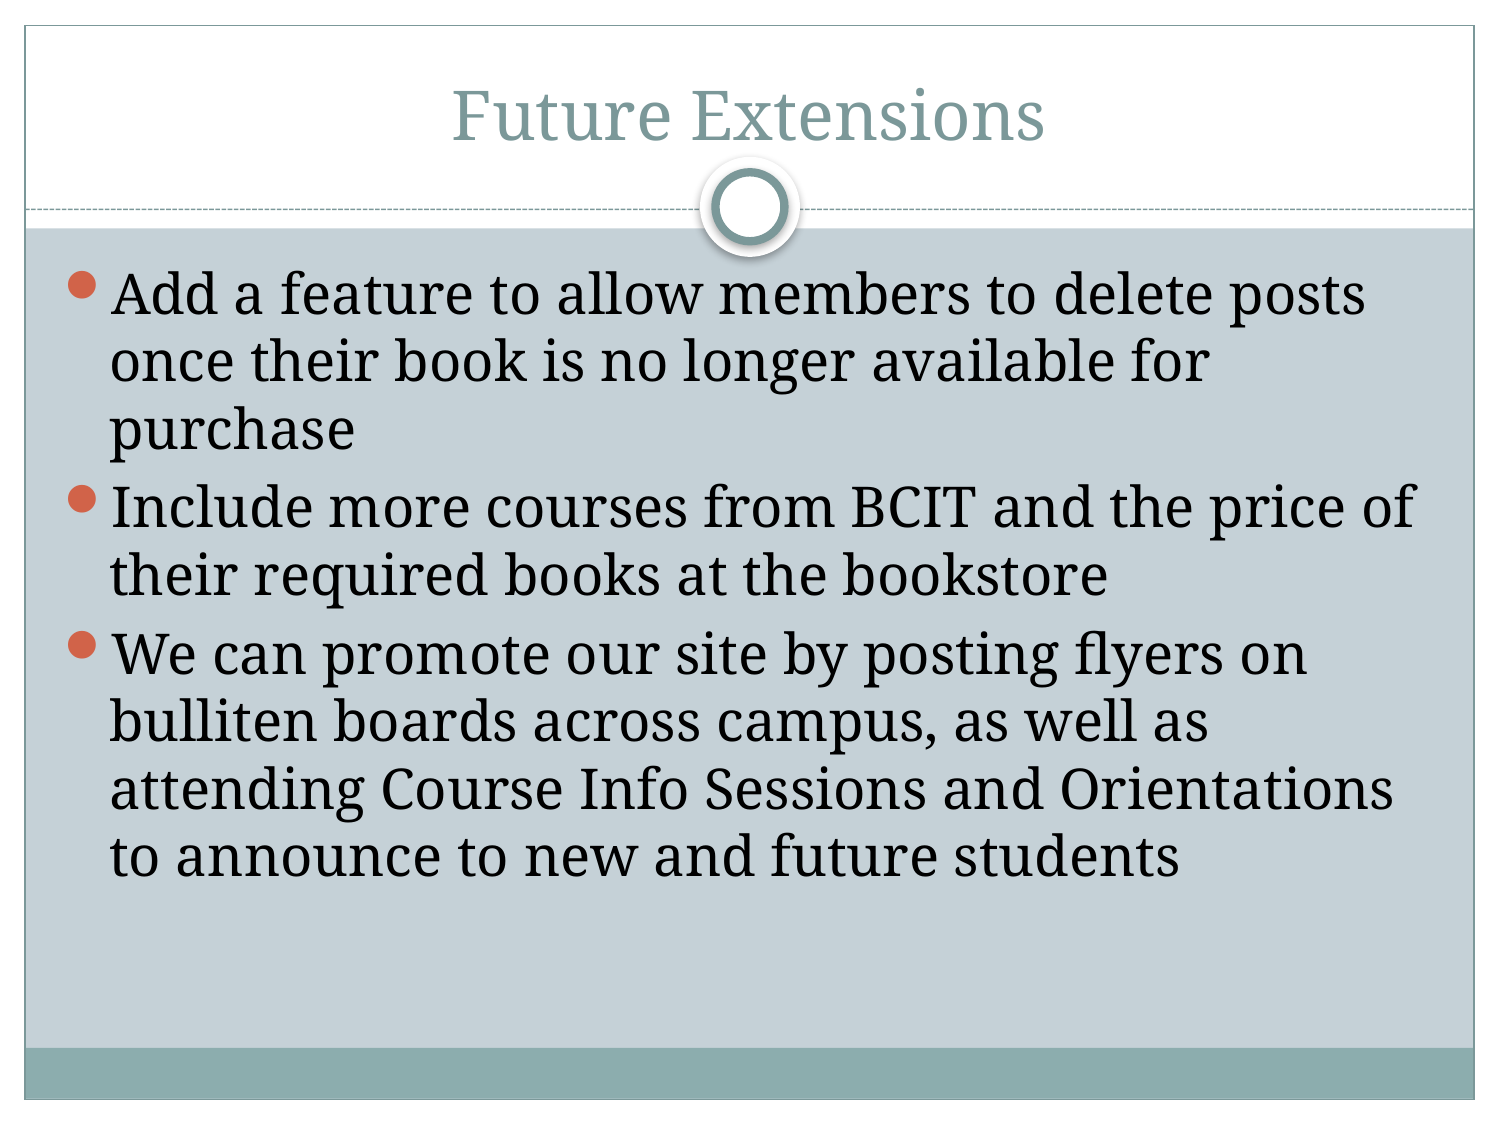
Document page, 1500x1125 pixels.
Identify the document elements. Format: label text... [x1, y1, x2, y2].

title Future Extensions [49, 37, 1450, 162]
list Add a feature to allow members to delete posts once their book is no longer available for purchase Include more courses from BCIT and the price of their required books at the bookstore We can promote our site by posting flyers on bulliten boards across campus, as well as attending Course Info Sessions and Orientations to announce to new and future students [49, 250, 1445, 1001]
